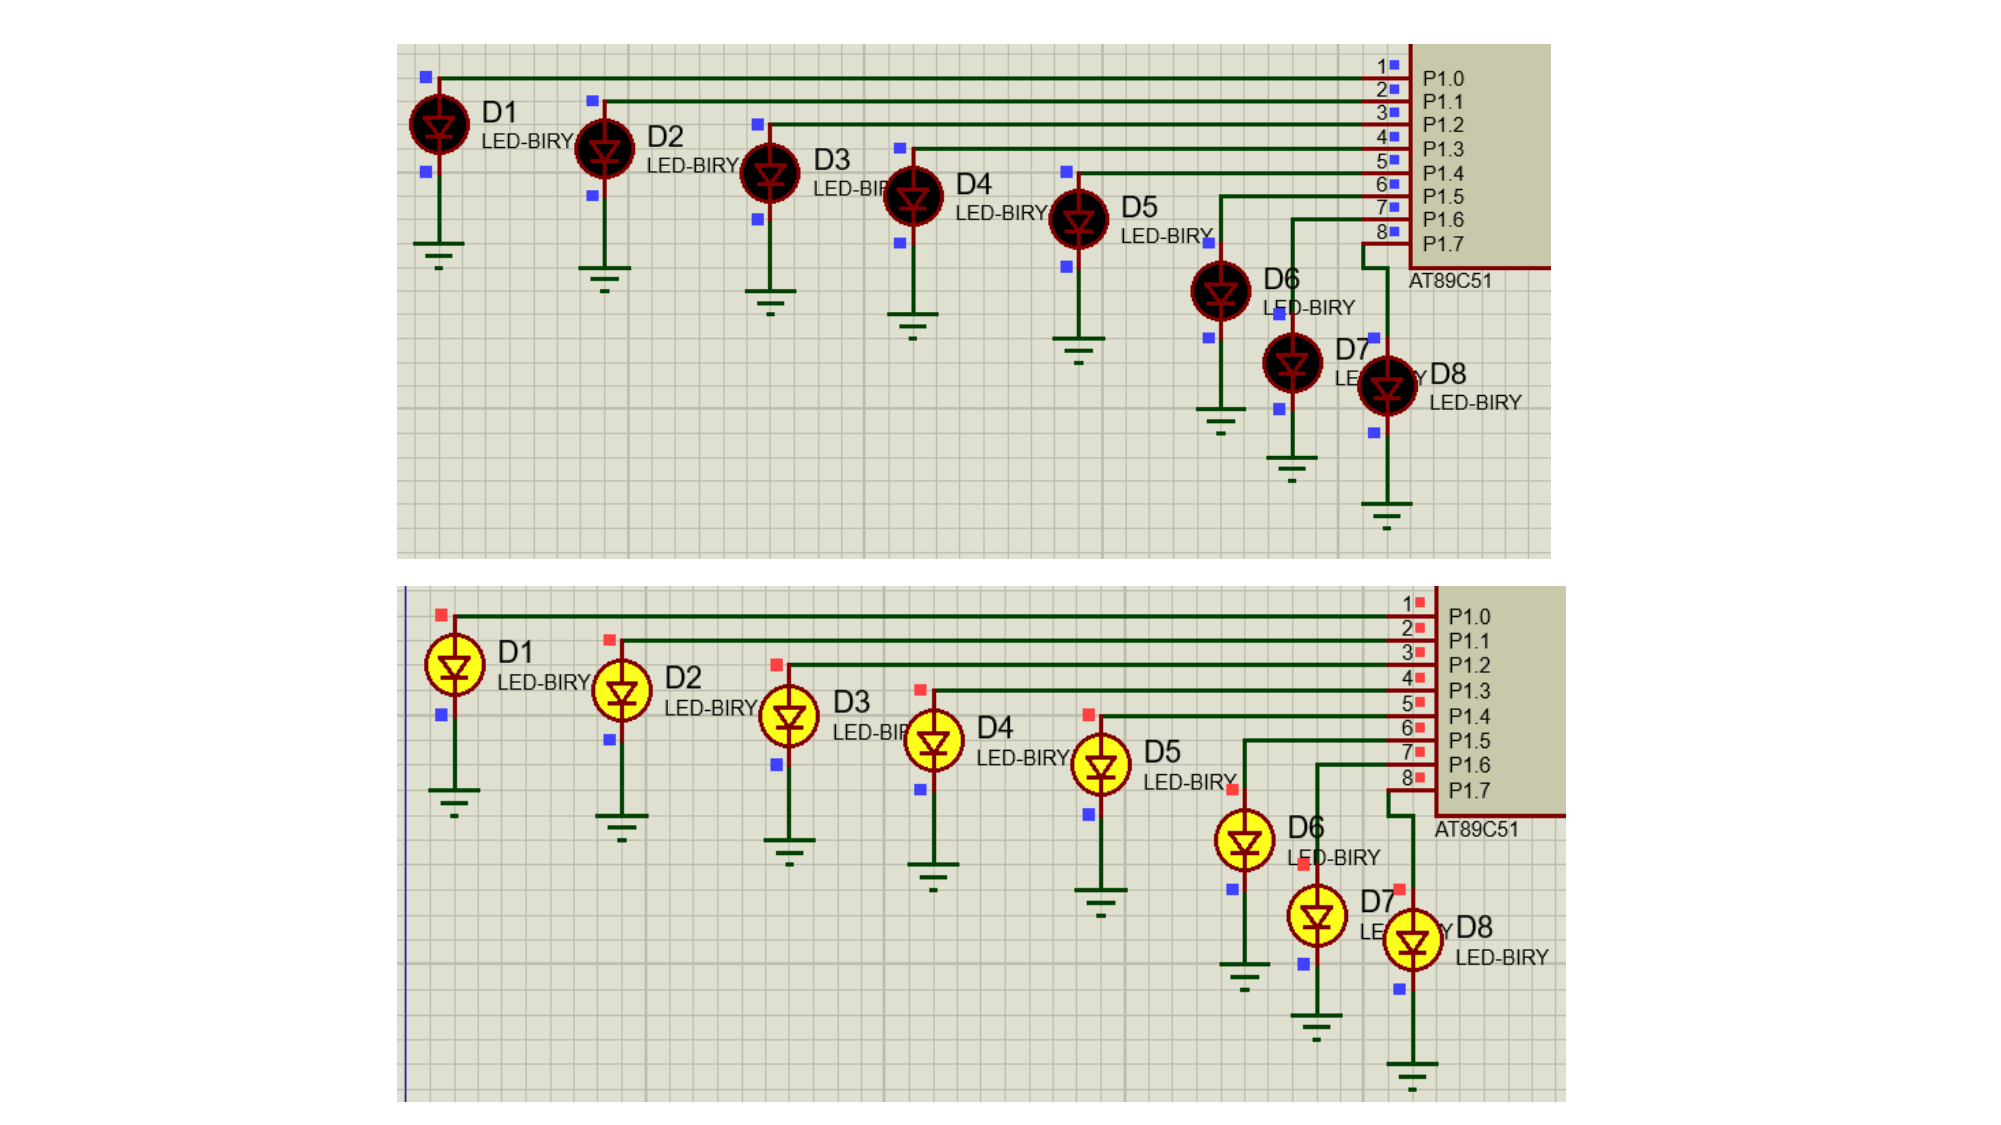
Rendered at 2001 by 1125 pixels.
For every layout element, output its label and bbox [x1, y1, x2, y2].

list [397, 44, 1551, 559]
picture [397, 586, 1566, 1102]
